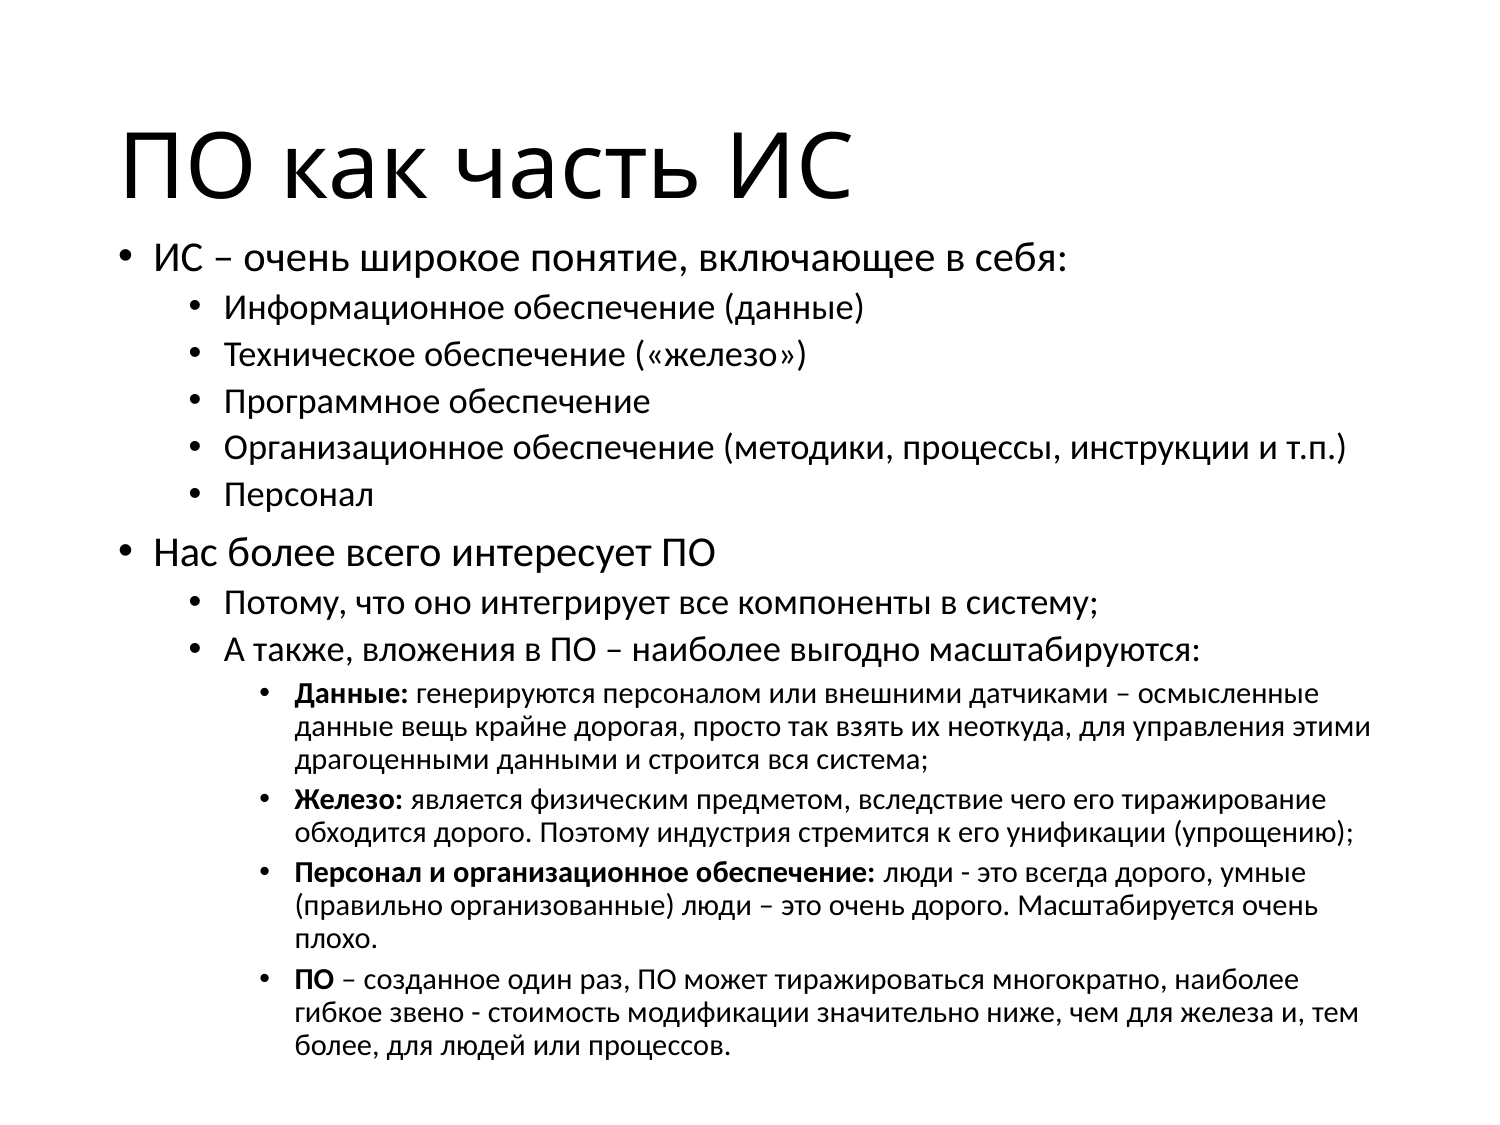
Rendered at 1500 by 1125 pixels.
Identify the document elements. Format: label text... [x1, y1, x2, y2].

title ПО как часть ИС [103, 59, 1397, 227]
list ИС – очень широкое понятие, включающее в себя: Информационное обеспечение (данные) Техническое обеспечение («железо») Программное обеспечение Организационное обеспечение (методики, процессы, инструкции и т.п.) Персонал Нас более всего интересует ПО Потому, что оно интегрирует все компоненты в систему; А также, вложения в ПО – наиболее выгодно масштабируются: Данные: генерируются персоналом или внешними датчиками – осмысленные данные вещь крайне дорогая, просто так взять их неоткуда, для управления этими драгоценными данными и строится вся система; Железо: является физическим предметом, вследствие чего его тиражирование обходится дорого. Поэтому индустрия стремится к его унификации (упрощению); Персонал и организационное обеспечение: люди - это всегда дорого, умные (правильно организованные) люди – это очень дорого. Масштабируется очень плохо. ПО – созданное один раз, ПО может тиражироваться многократно, наиболее гибкое звено - стоимость модификации значительно ниже, чем для железа и, тем более, для людей или процессов. [103, 227, 1397, 1088]
